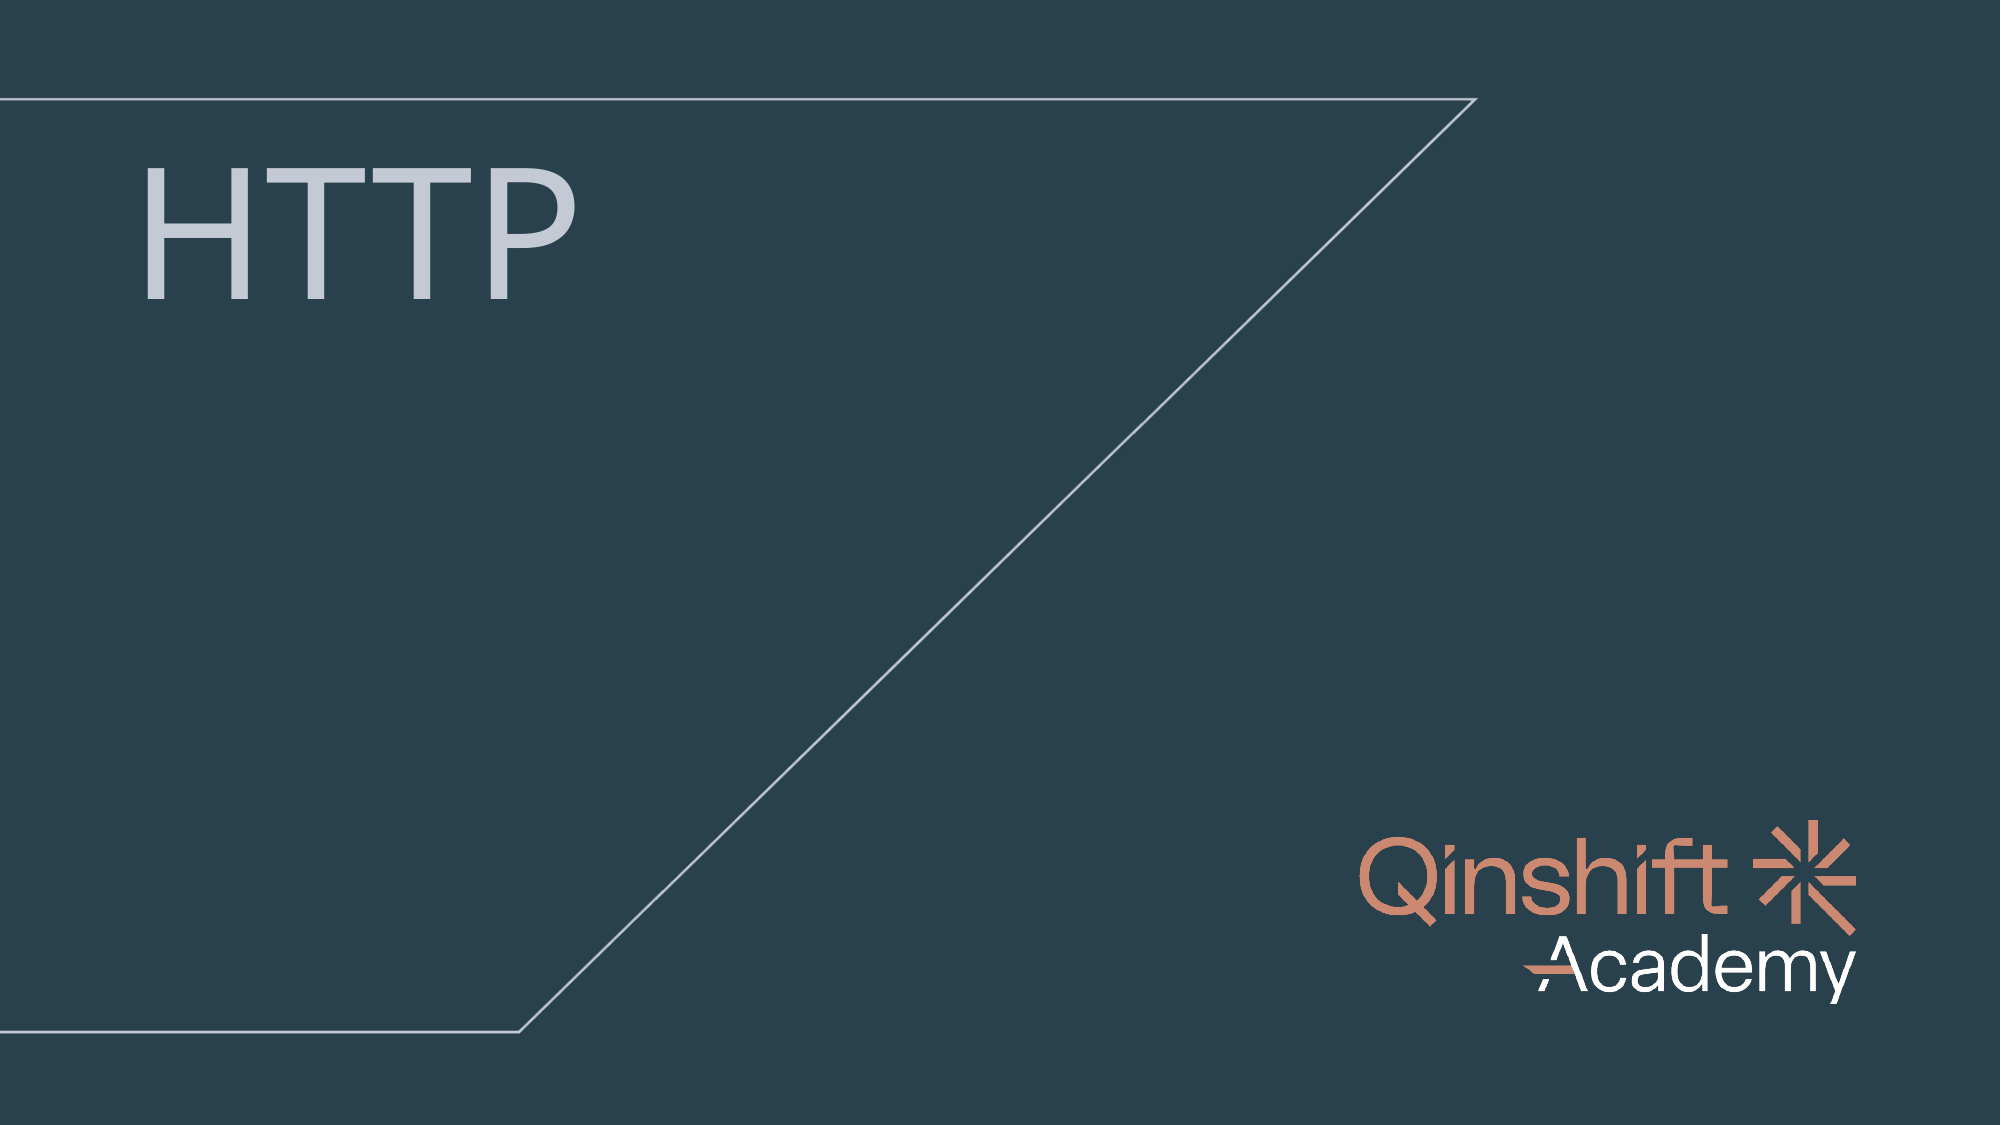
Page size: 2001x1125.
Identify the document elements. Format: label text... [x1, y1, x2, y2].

picture [0, 78, 1857, 1056]
title HTTP [122, 150, 1199, 881]
